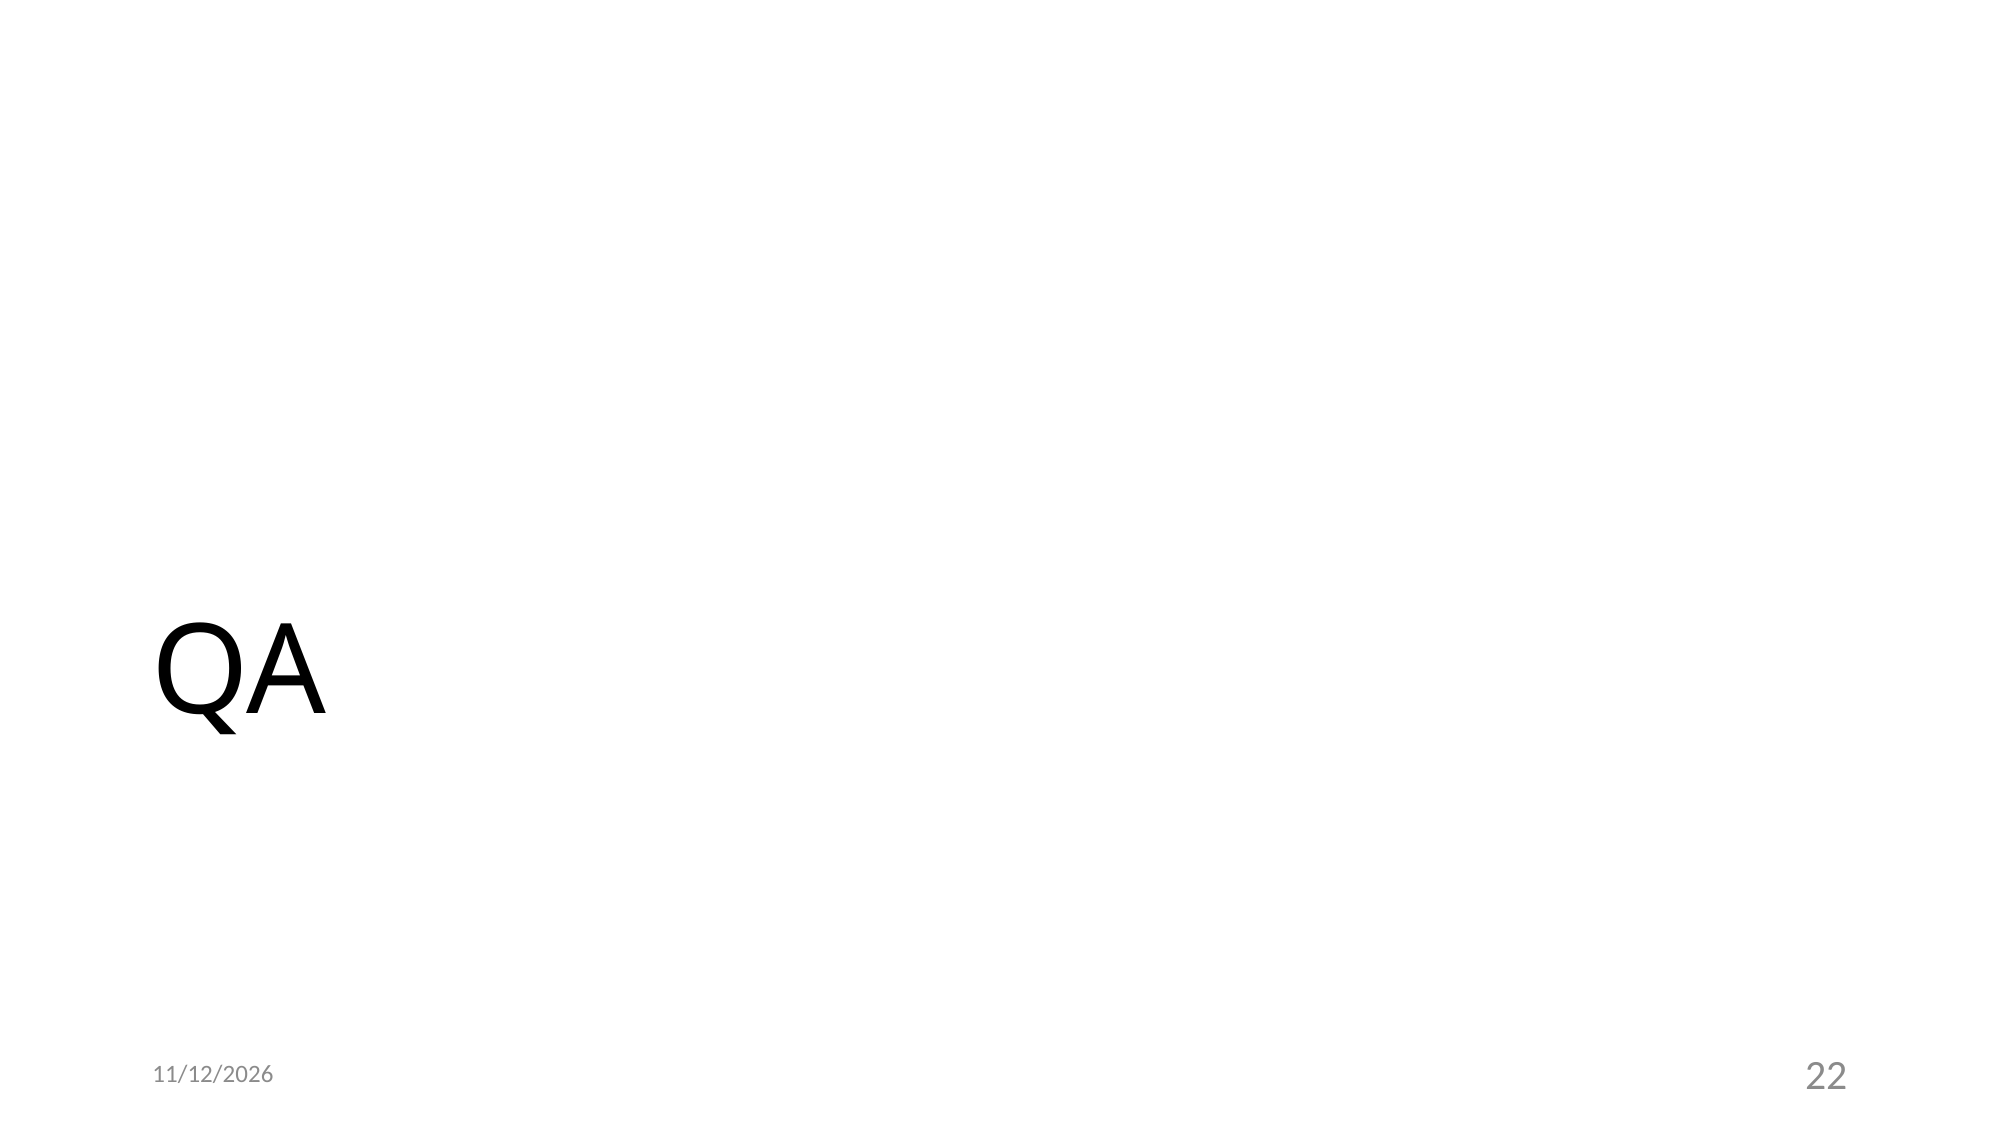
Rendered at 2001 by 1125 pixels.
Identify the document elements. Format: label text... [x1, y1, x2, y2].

title QA [136, 280, 1862, 749]
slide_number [137, 1042, 588, 1103]
slide_number 22 [1412, 1042, 1863, 1103]
